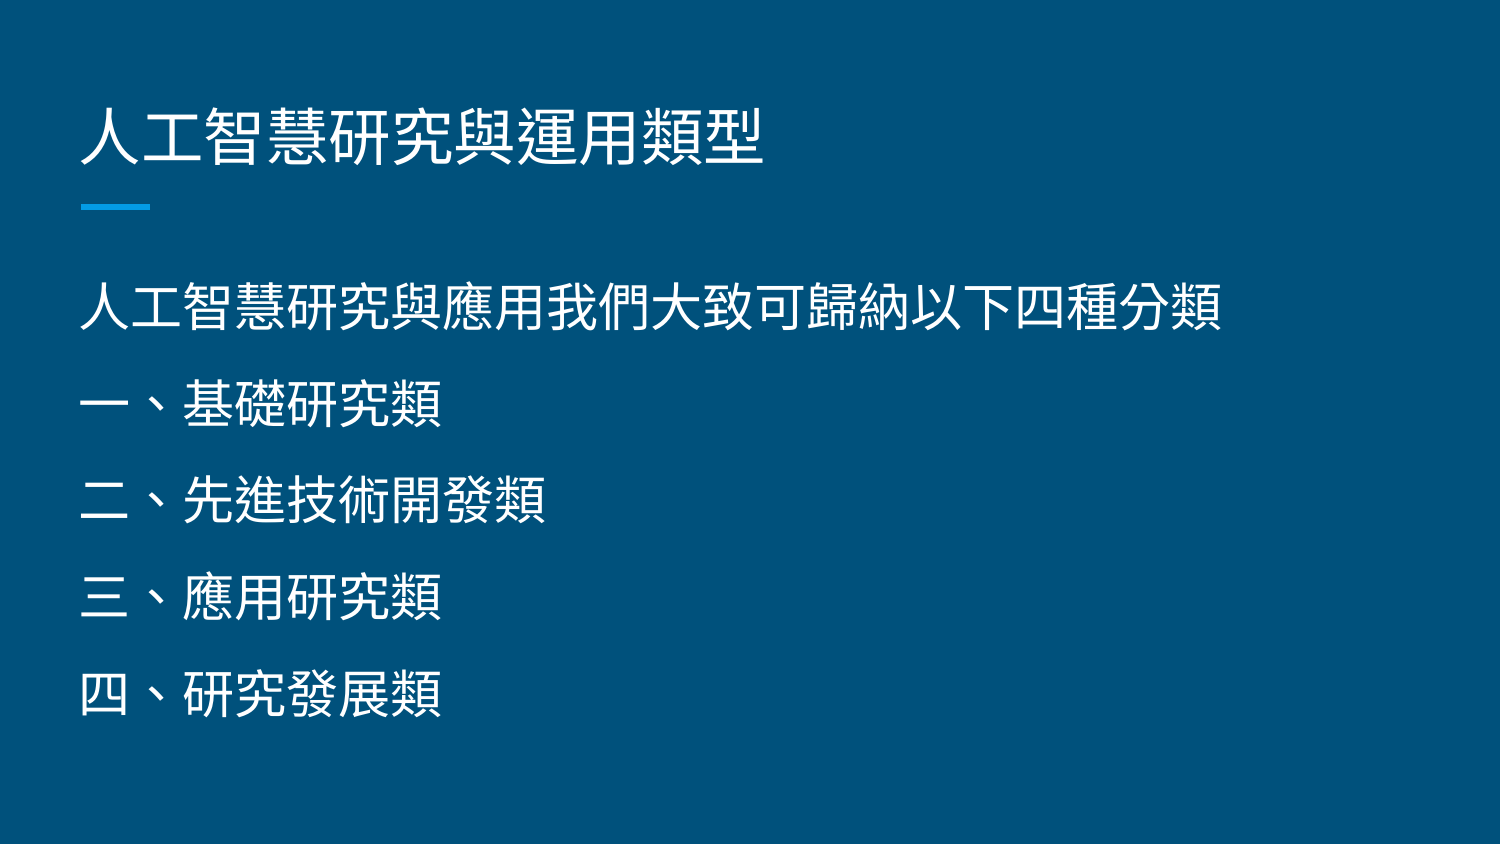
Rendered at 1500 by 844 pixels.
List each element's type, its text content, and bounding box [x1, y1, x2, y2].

title 人工智慧研究與運用類型 [63, 75, 1437, 188]
list 人工智慧研究與應用我們大致可歸納以下四種分類 一、基礎研究類 二、先進技術開發類 三、應用研究類 四、研究發展類 [63, 250, 1437, 756]
